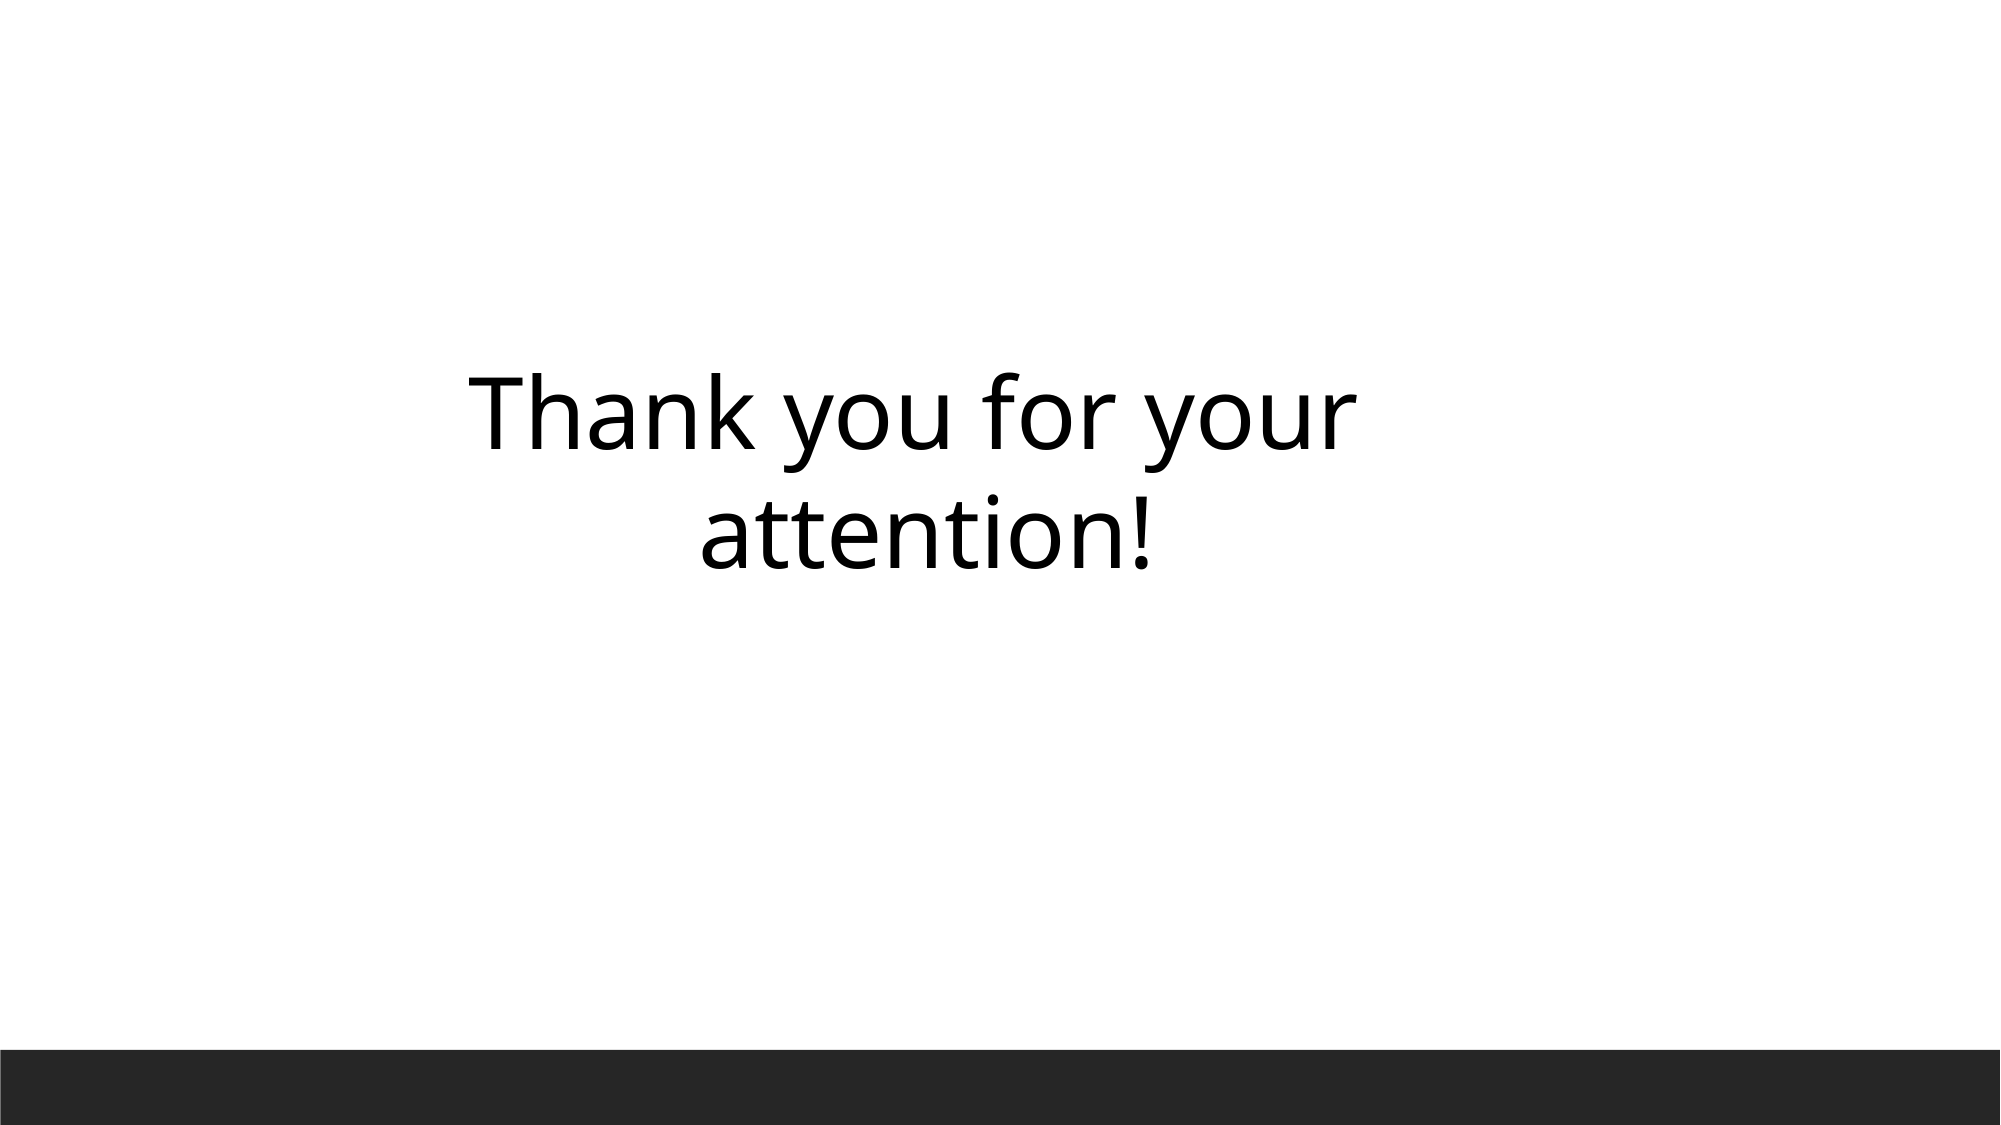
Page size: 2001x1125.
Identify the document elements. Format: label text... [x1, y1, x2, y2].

text_box Thank you for your attention! [216, 341, 1638, 837]
